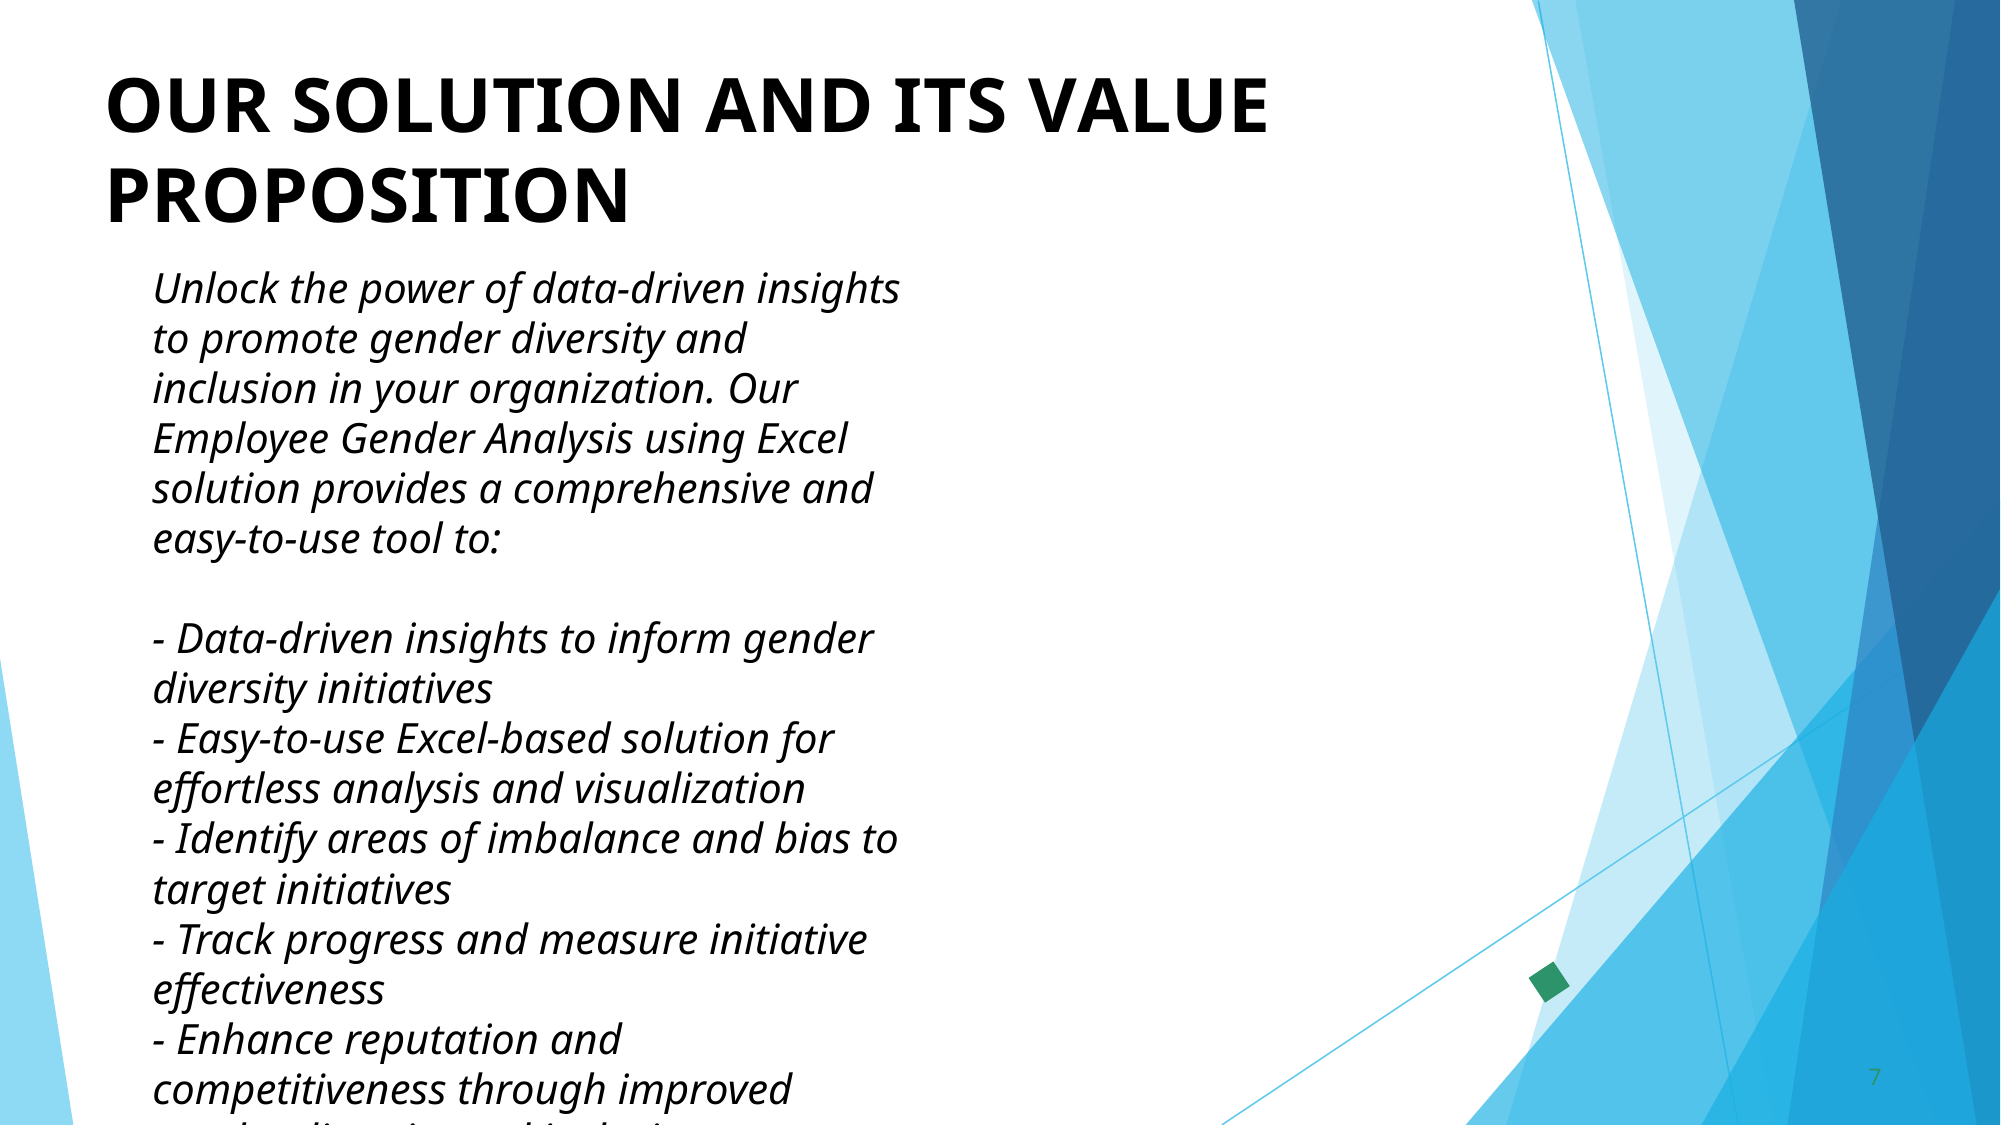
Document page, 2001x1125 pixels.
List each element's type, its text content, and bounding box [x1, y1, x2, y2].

slide_number 7 [1861, 1061, 1888, 1125]
title OUR SOLUTION AND ITS VALUE PROPOSITION [101, 54, 1705, 246]
picture [1093, 621, 1708, 1125]
text_box Unlock the power of data-driven insights to promote gender diversity and inclusion in your organization. Our Employee Gender Analysis using Excel solution provides a comprehensive and easy-to-use tool to: - Data-driven insights to inform gender diversity initiatives - Easy-to-use Excel-based solution for effortless analysis and visualization - Identify areas of imbalance and bias to target initiatives - Track progress and measure initiative effectiveness - Enhance reputation and competitiveness through improved gender diversity and inclusion [137, 254, 930, 1125]
picture [110, 1060, 463, 1094]
